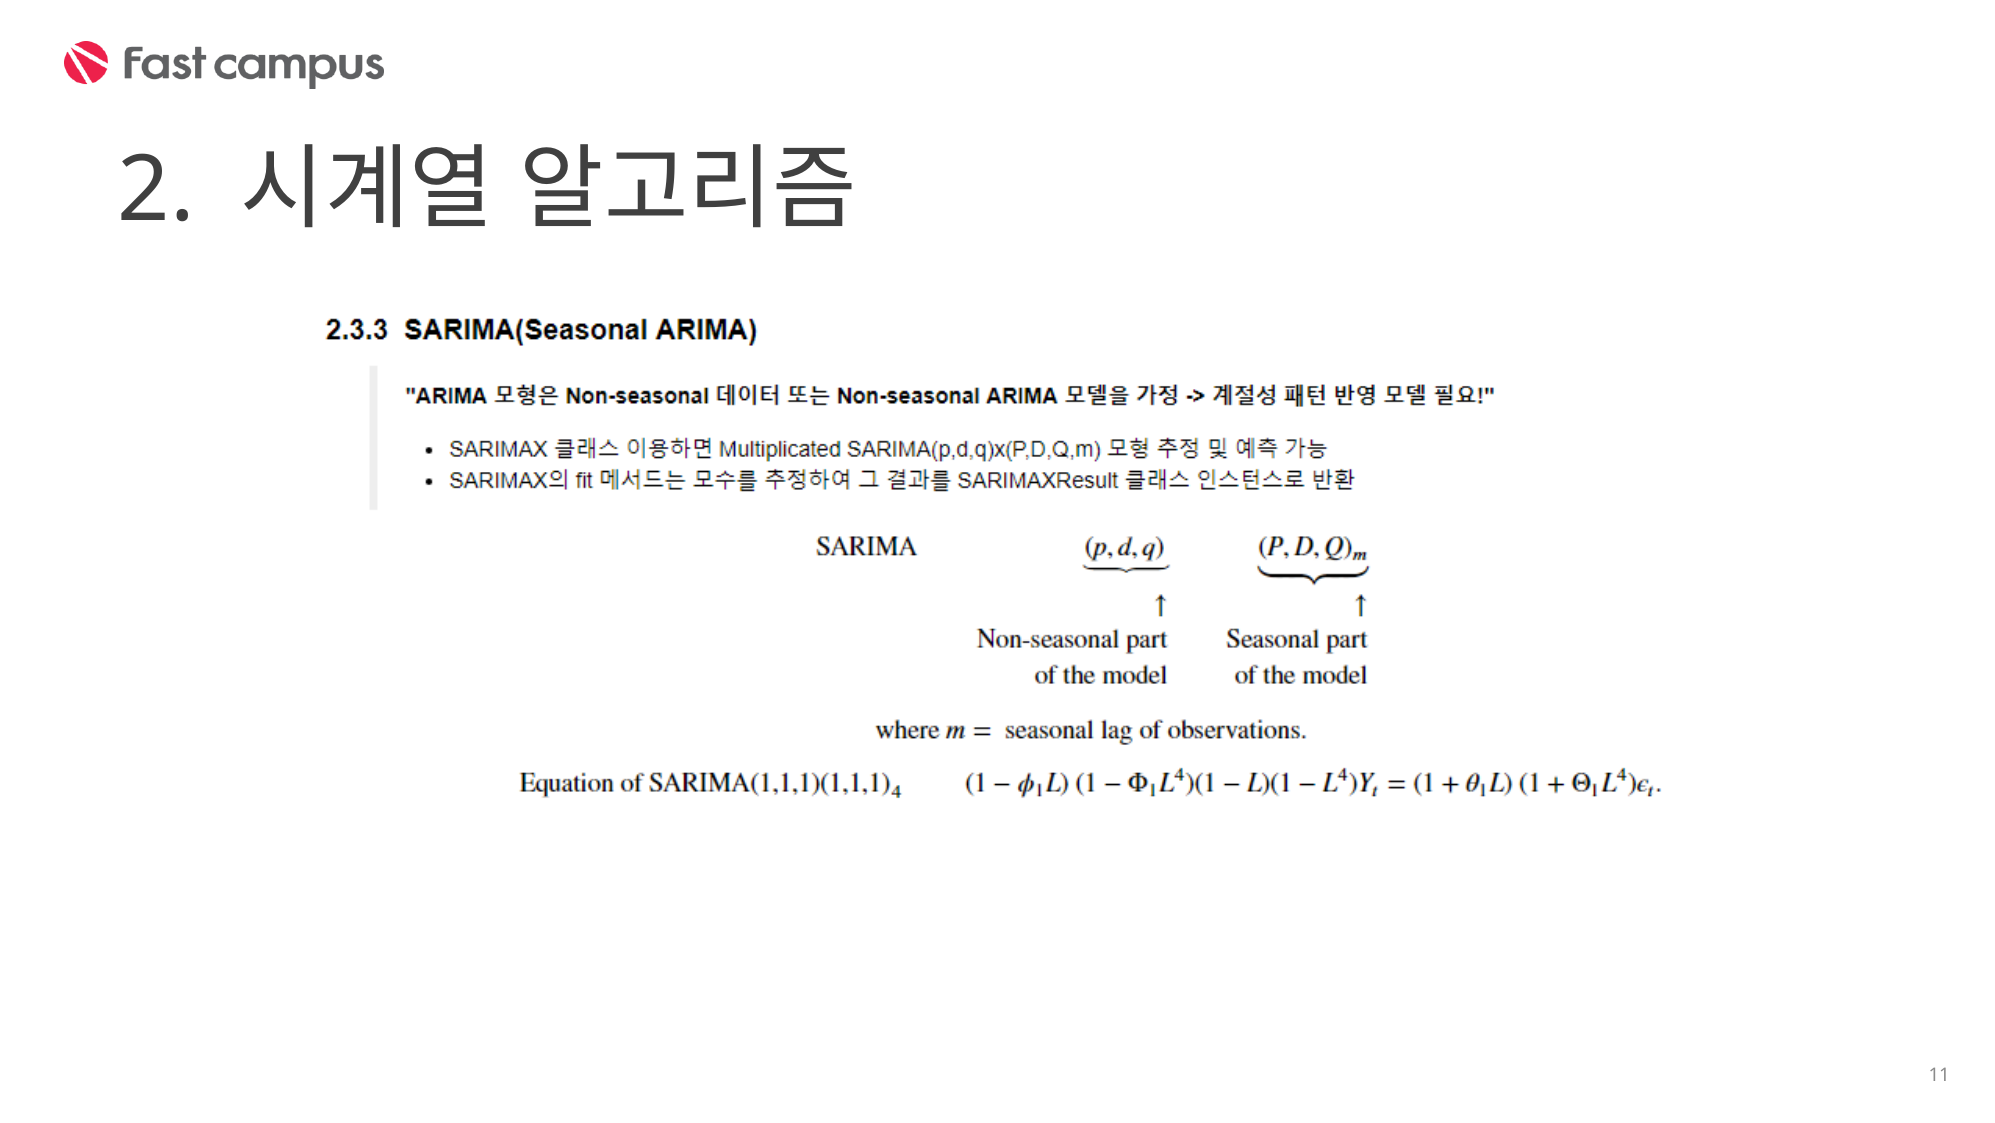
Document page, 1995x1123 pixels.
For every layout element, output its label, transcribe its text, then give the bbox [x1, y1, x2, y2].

slide_number 11 [1502, 1045, 1969, 1106]
picture [64, 41, 384, 89]
picture [311, 302, 1683, 820]
title 2. 시계열 알고리즘 [99, 90, 1896, 278]
